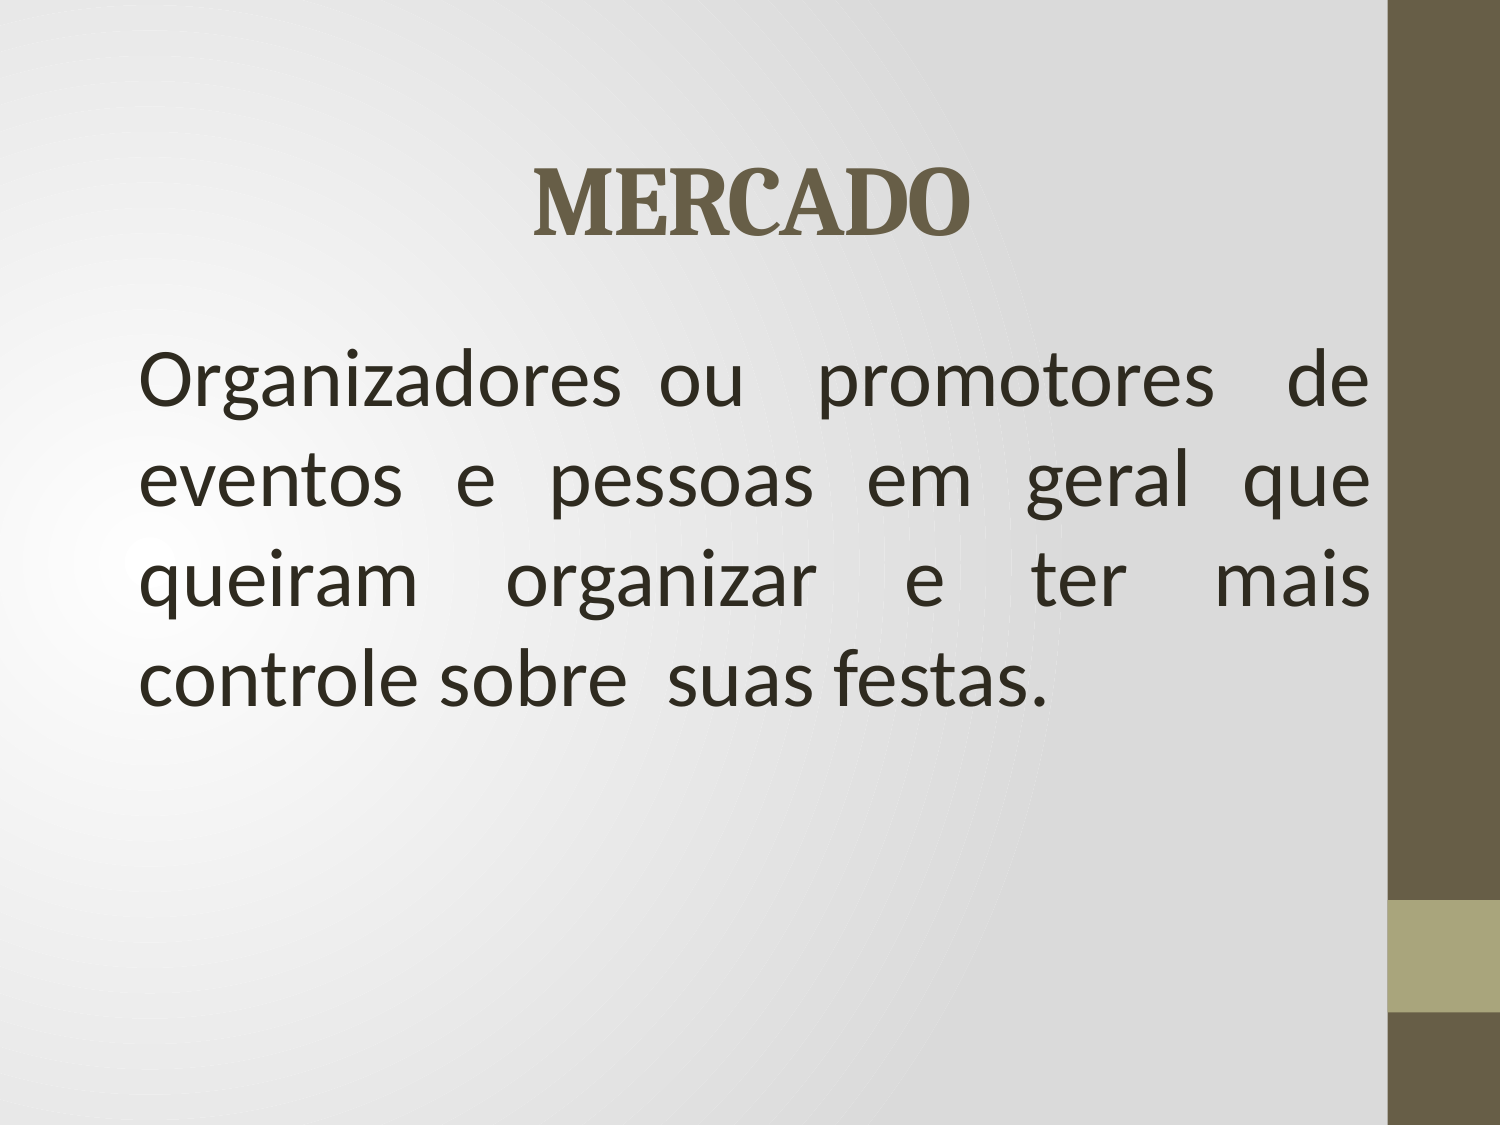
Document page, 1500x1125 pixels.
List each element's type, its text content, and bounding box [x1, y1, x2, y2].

list Organizadores ou promotores de eventos e pessoas em geral que queiram organizar e ter mais controle sobre suas festas. [123, 316, 1388, 1059]
title MERCADO [76, 113, 1427, 277]
